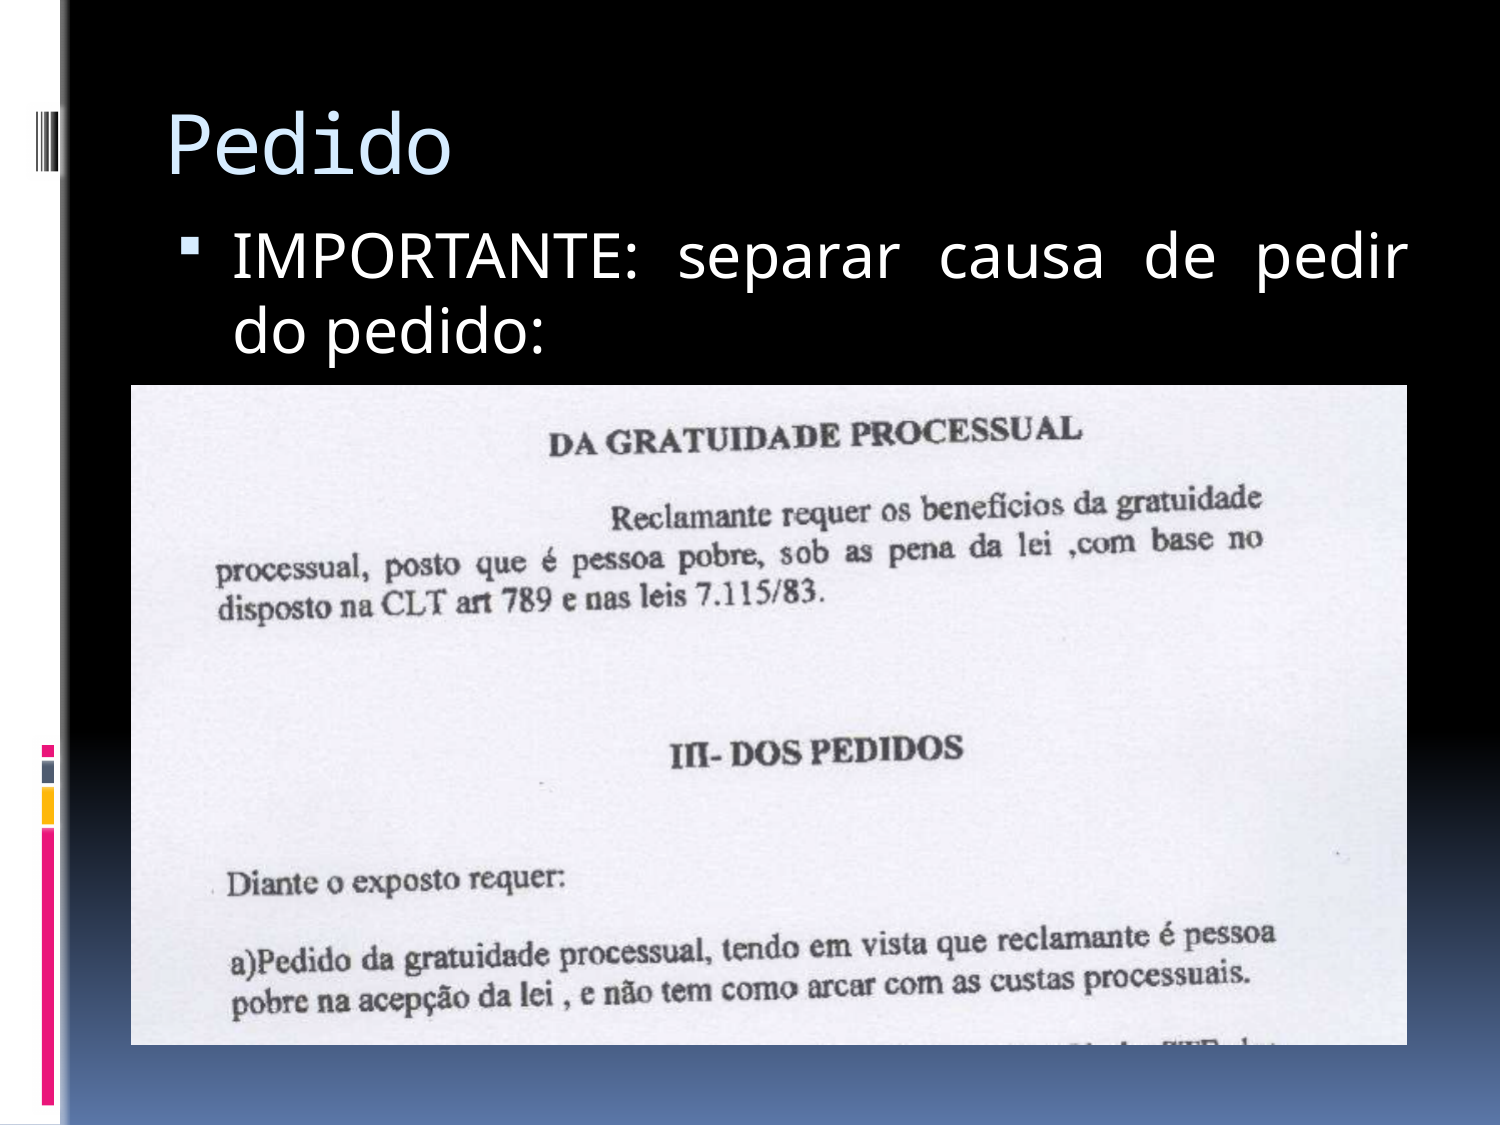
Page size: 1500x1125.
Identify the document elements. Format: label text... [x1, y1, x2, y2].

title Pedido [150, 84, 1425, 208]
picture [131, 384, 1408, 1045]
list IMPORTANTE: separar causa de pedir do pedido: [150, 208, 1425, 1043]
